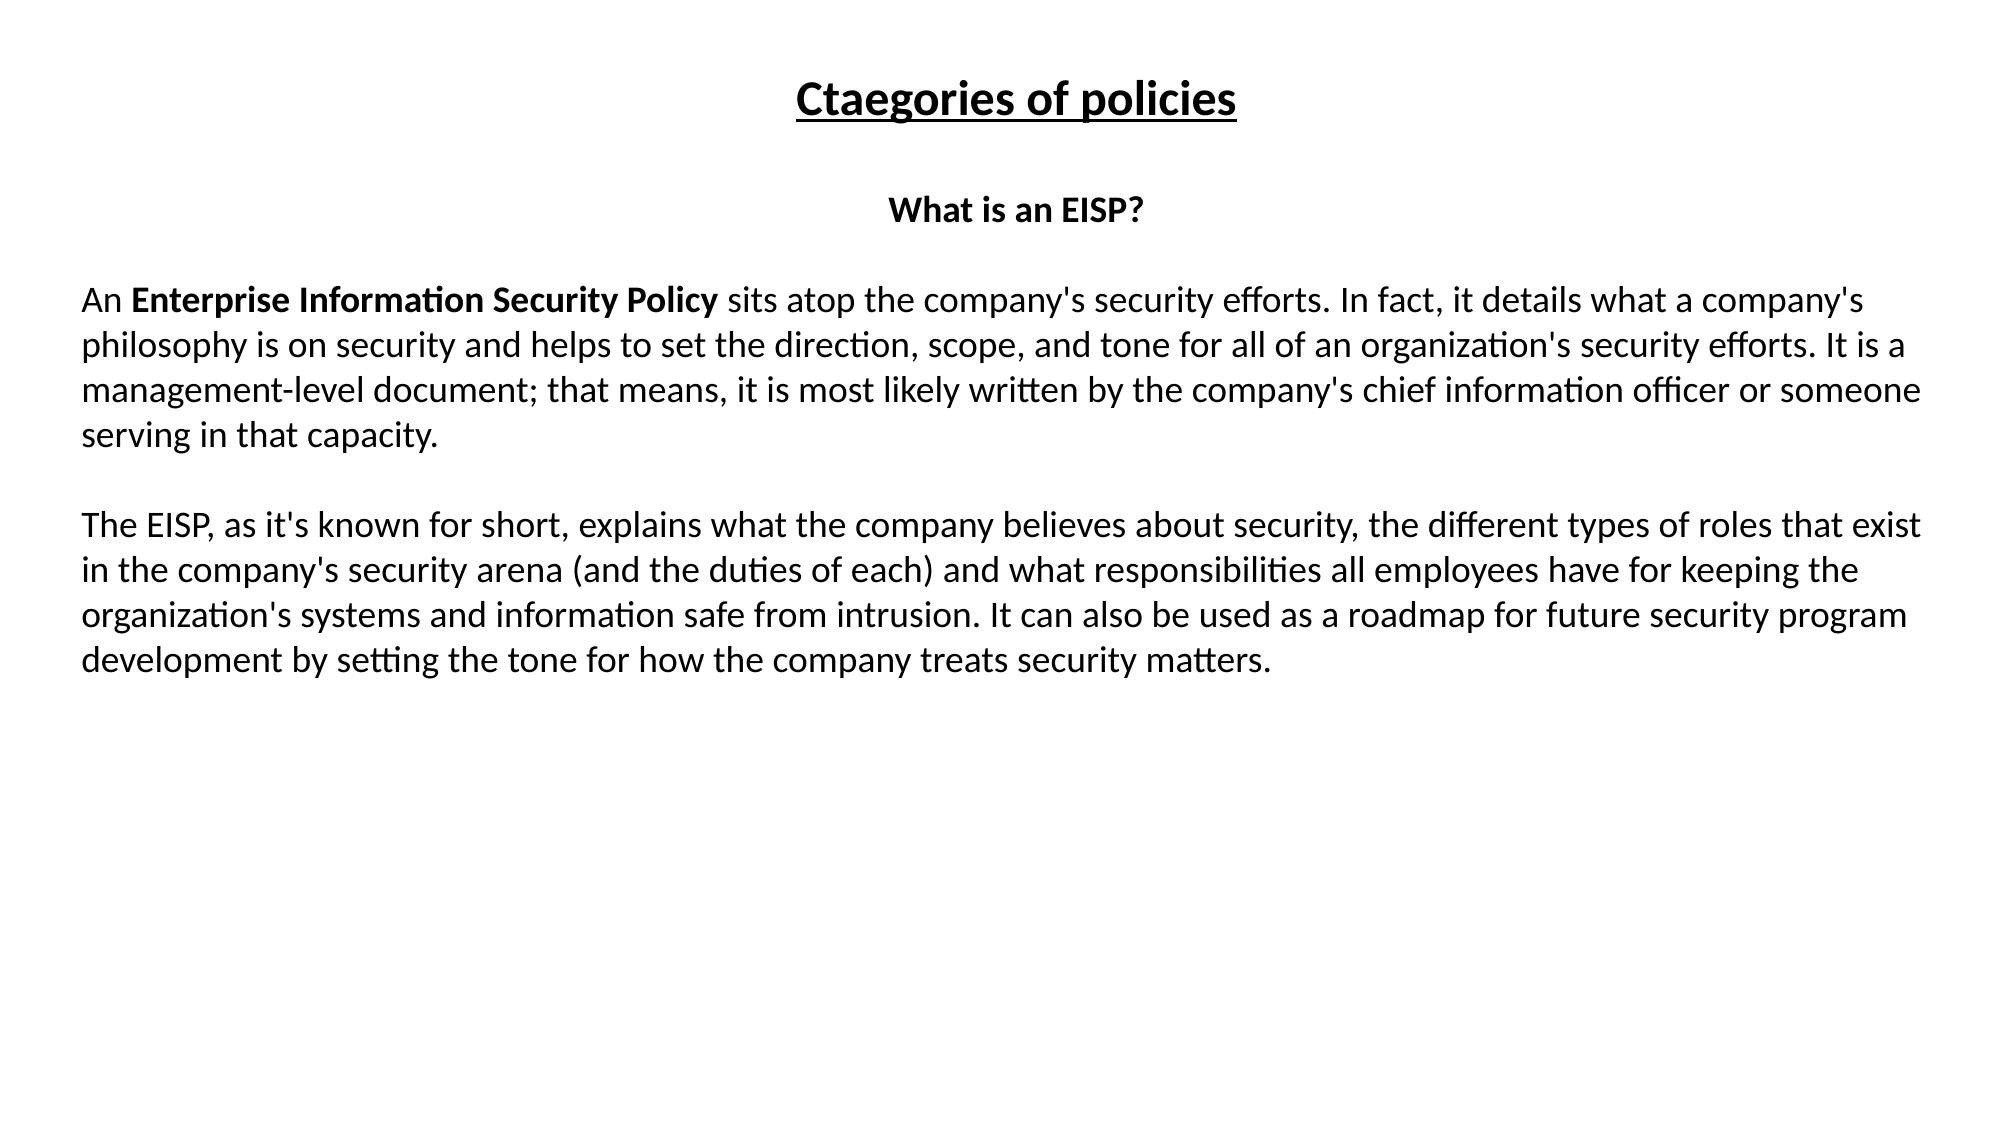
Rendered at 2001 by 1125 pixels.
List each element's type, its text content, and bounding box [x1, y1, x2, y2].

text_box Ctaegories of policies What is an EISP? An Enterprise Information Security Policy sits atop the company's security efforts. In fact, it details what a company's philosophy is on security and helps to set the direction, scope, and tone for all of an organization's security efforts. It is a management-level document; that means, it is most likely written by the company's chief information officer or someone serving in that capacity. The EISP, as it's known for short, explains what the company believes about security, the different types of roles that exist in the company's security arena (and the duties of each) and what responsibilities all employees have for keeping the organization's systems and information safe from intrusion. It can also be used as a roadmap for future security program development by setting the tone for how the company treats security matters. [66, 57, 1968, 828]
